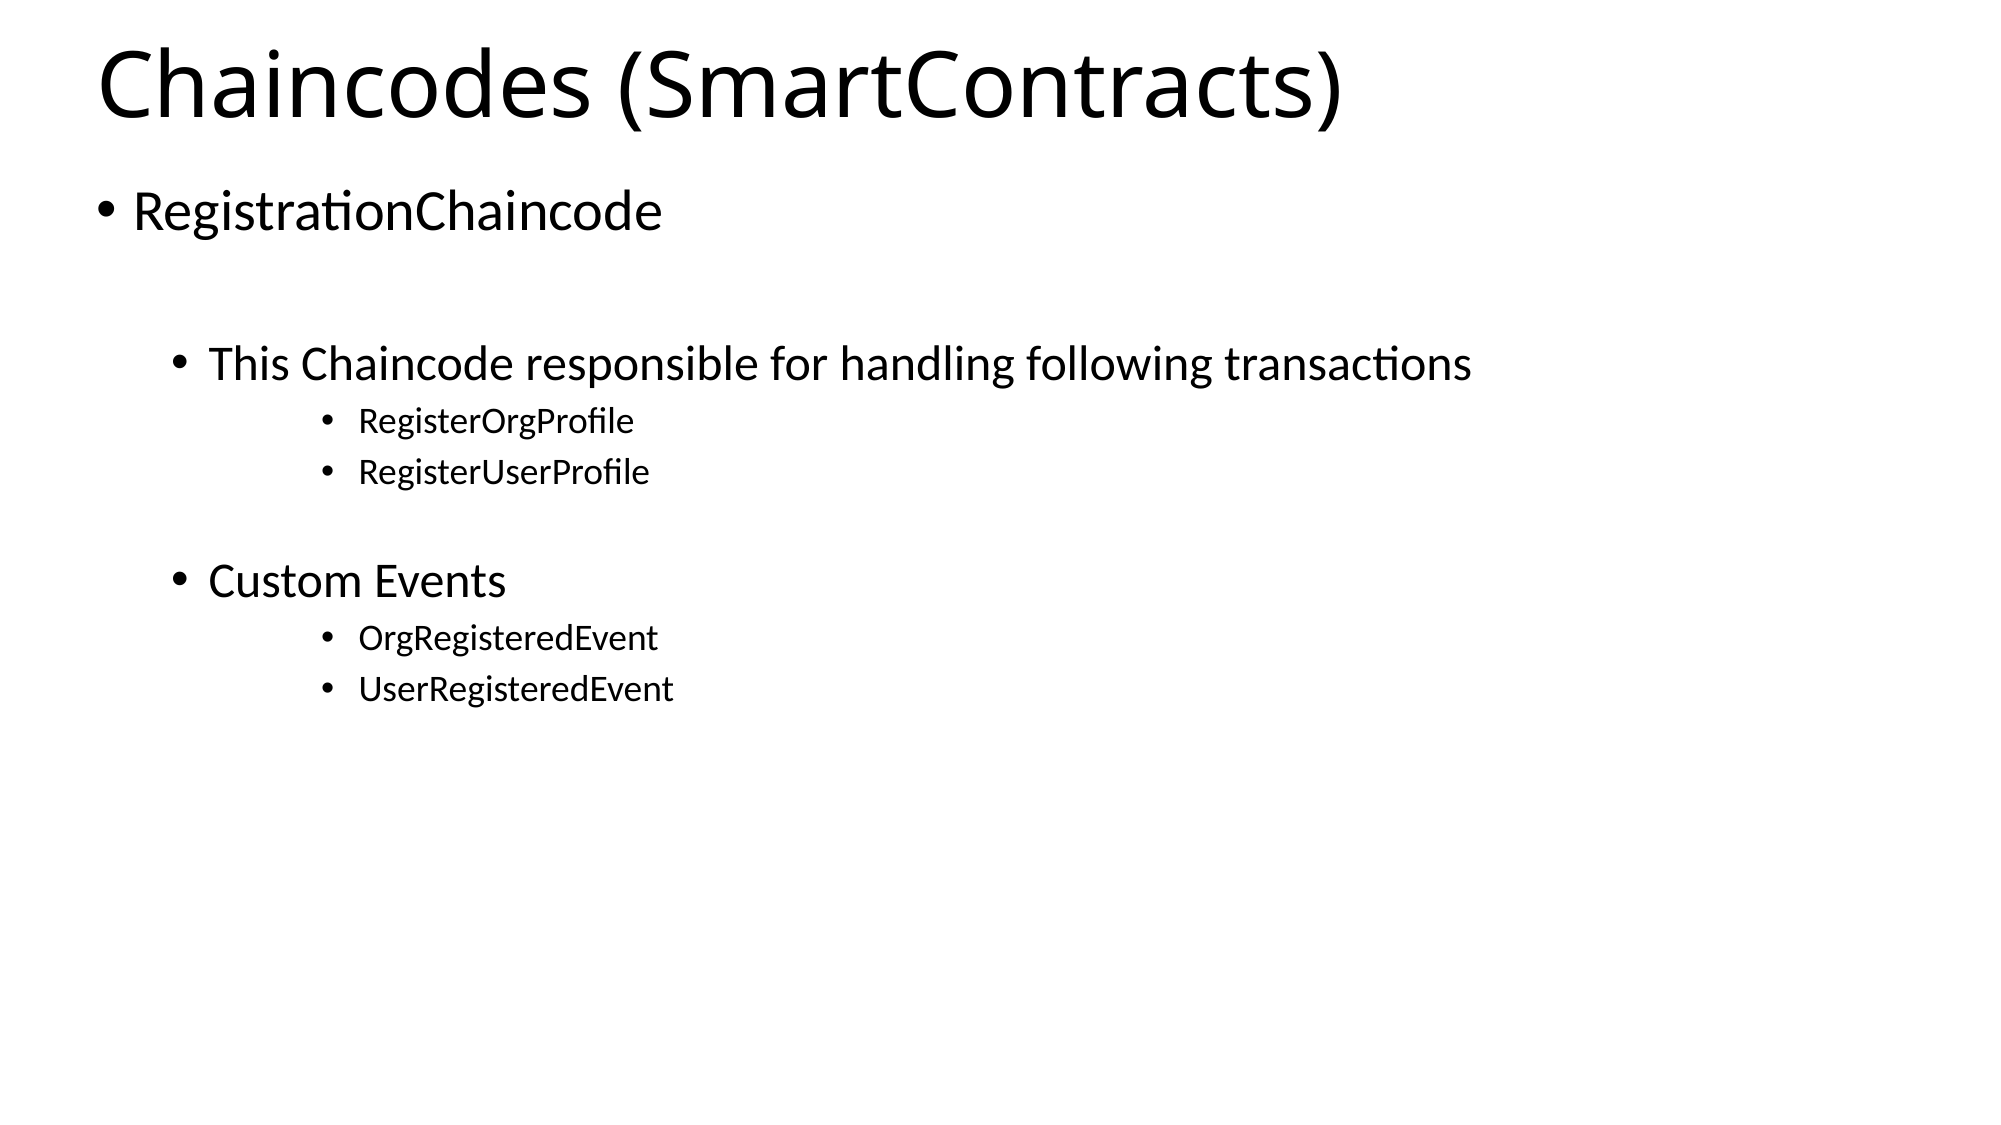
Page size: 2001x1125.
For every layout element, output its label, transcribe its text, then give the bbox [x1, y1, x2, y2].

list RegistrationChaincode This Chaincode responsible for handling following transactions RegisterOrgProfile RegisterUserProfile Custom Events OrgRegisteredEvent UserRegisteredEvent [81, 172, 1974, 1125]
title Chaincodes (SmartContracts) [81, 22, 1919, 153]
